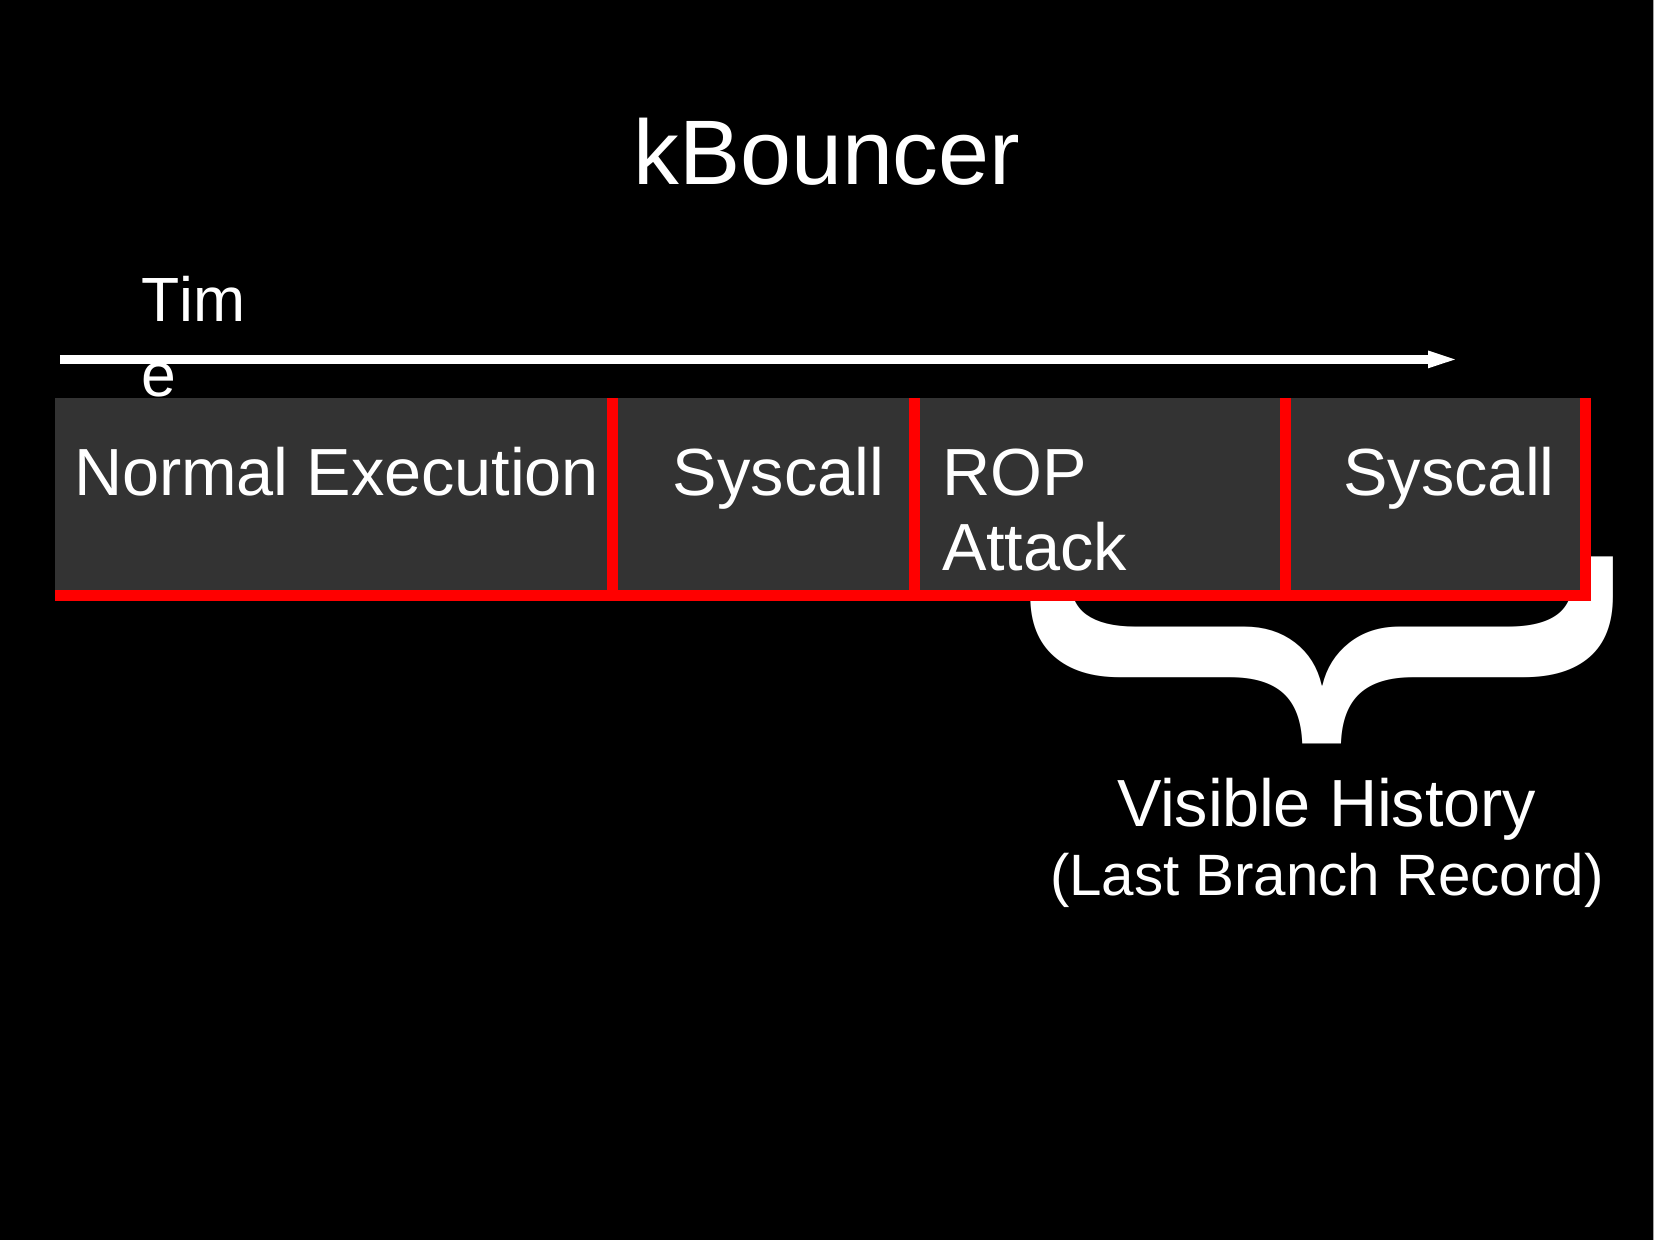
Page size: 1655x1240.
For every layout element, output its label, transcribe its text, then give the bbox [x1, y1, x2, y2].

table_header Syscall [618, 398, 909, 590]
text_box [1428, 350, 1455, 369]
text_box } [999, 544, 1655, 1175]
text_box Visible History (Last Branch Record) [1047, 759, 1606, 908]
table_header Syscall [1291, 398, 1580, 590]
picture [0, 0, 1654, 1240]
text_box Time [138, 257, 280, 409]
table_header ROP Attack [920, 398, 1280, 590]
table_header Normal Execution [55, 398, 607, 590]
title kBouncer [631, 90, 1023, 300]
